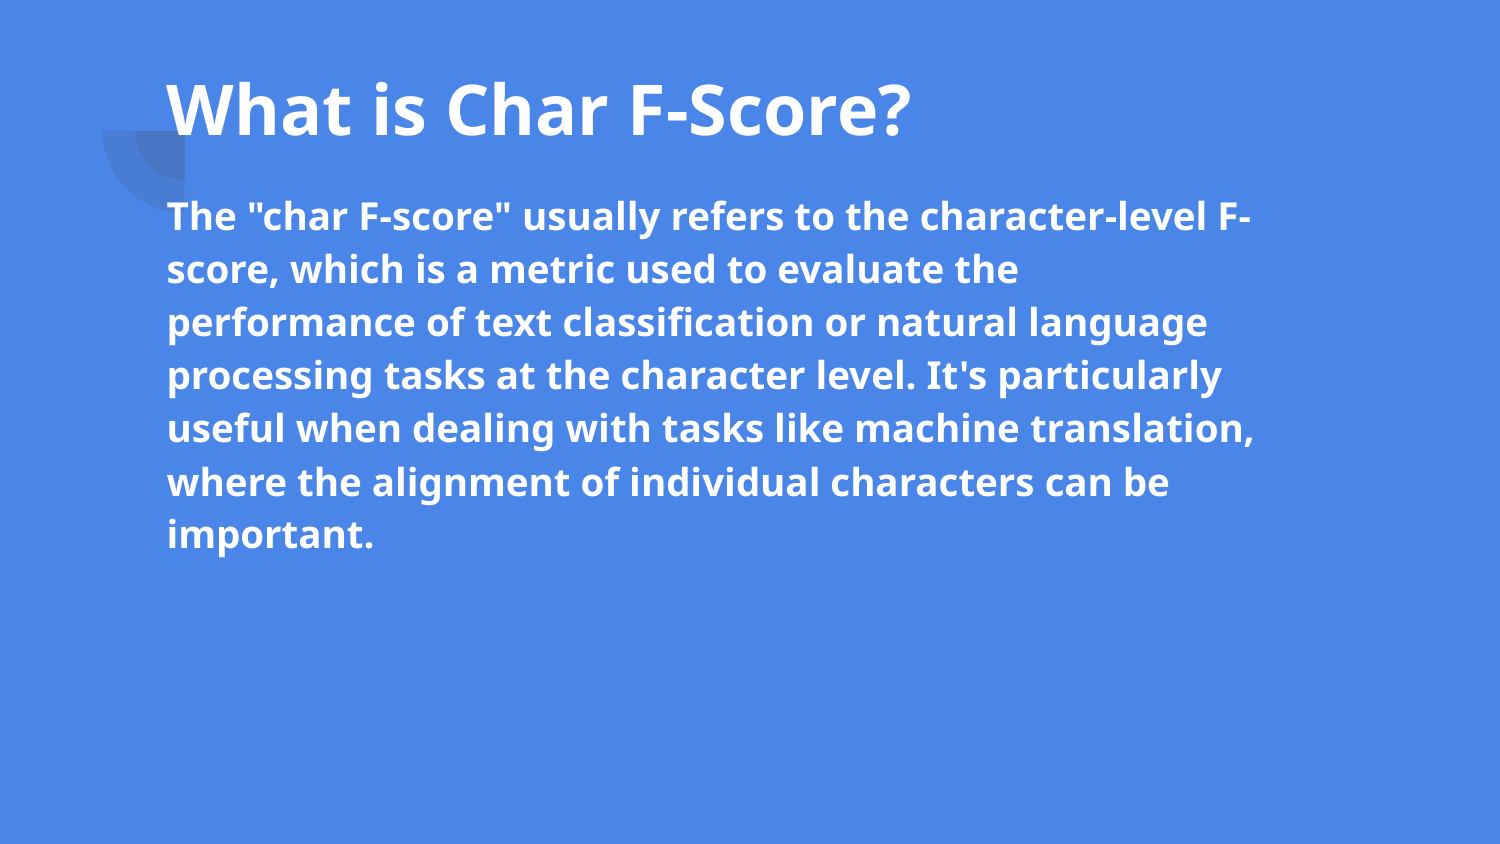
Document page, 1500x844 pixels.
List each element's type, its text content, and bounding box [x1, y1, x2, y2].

list The "char F-score" usually refers to the character-level F-score, which is a metric used to evaluate the performance of text classification or natural language processing tasks at the character level. It's particularly useful when dealing with tasks like machine translation, where the alignment of individual characters can be important. [151, 170, 1291, 589]
title What is Char F-Score? [151, 49, 1305, 214]
